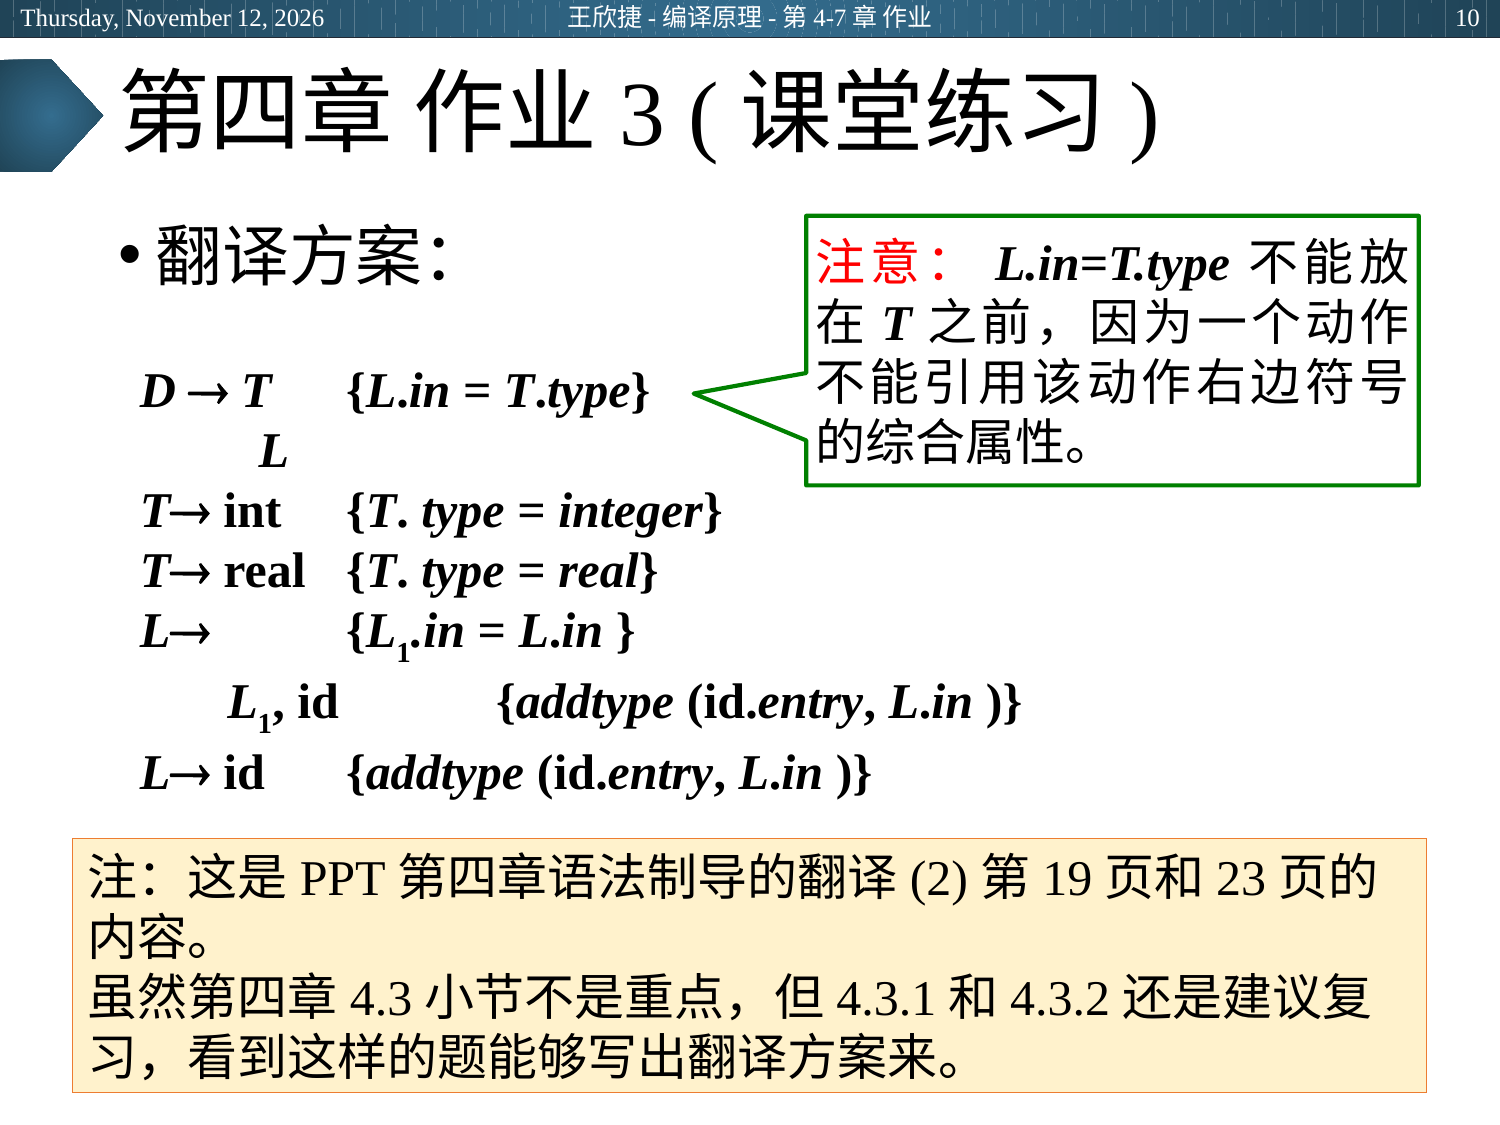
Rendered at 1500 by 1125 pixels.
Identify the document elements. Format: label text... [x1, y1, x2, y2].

title 第四章 作业3 (课堂练习) [103, 37, 1397, 194]
list 翻译方案： [103, 206, 1397, 838]
text_box 注意：L.in=T.type不能放在T之前，因为一个动作不能引用该动作右边符号的综合属性。 [693, 215, 1419, 486]
text_box 注：这是PPT第四章语法制导的翻译(2)第19页和23页的内容。 虽然第四章4.3小节不是重点，但4.3.1和4.3.2还是建议复习，看到这样的题能够写出翻译方案来。 [72, 838, 1427, 1093]
slide_number 10 [1157, 1, 1495, 32]
text_box D  T {L.in = T.type} L T int {T. type = integer} T real {T. type = real} L {L1.in = L.in } L1, id {addtype (id.entry, L.in )} L id {addtype (id.entry, L.in )} [125, 350, 1075, 838]
footer 王欣捷-编译原理-第4-7章 作业 [496, 1, 1004, 32]
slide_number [5, 1, 344, 32]
